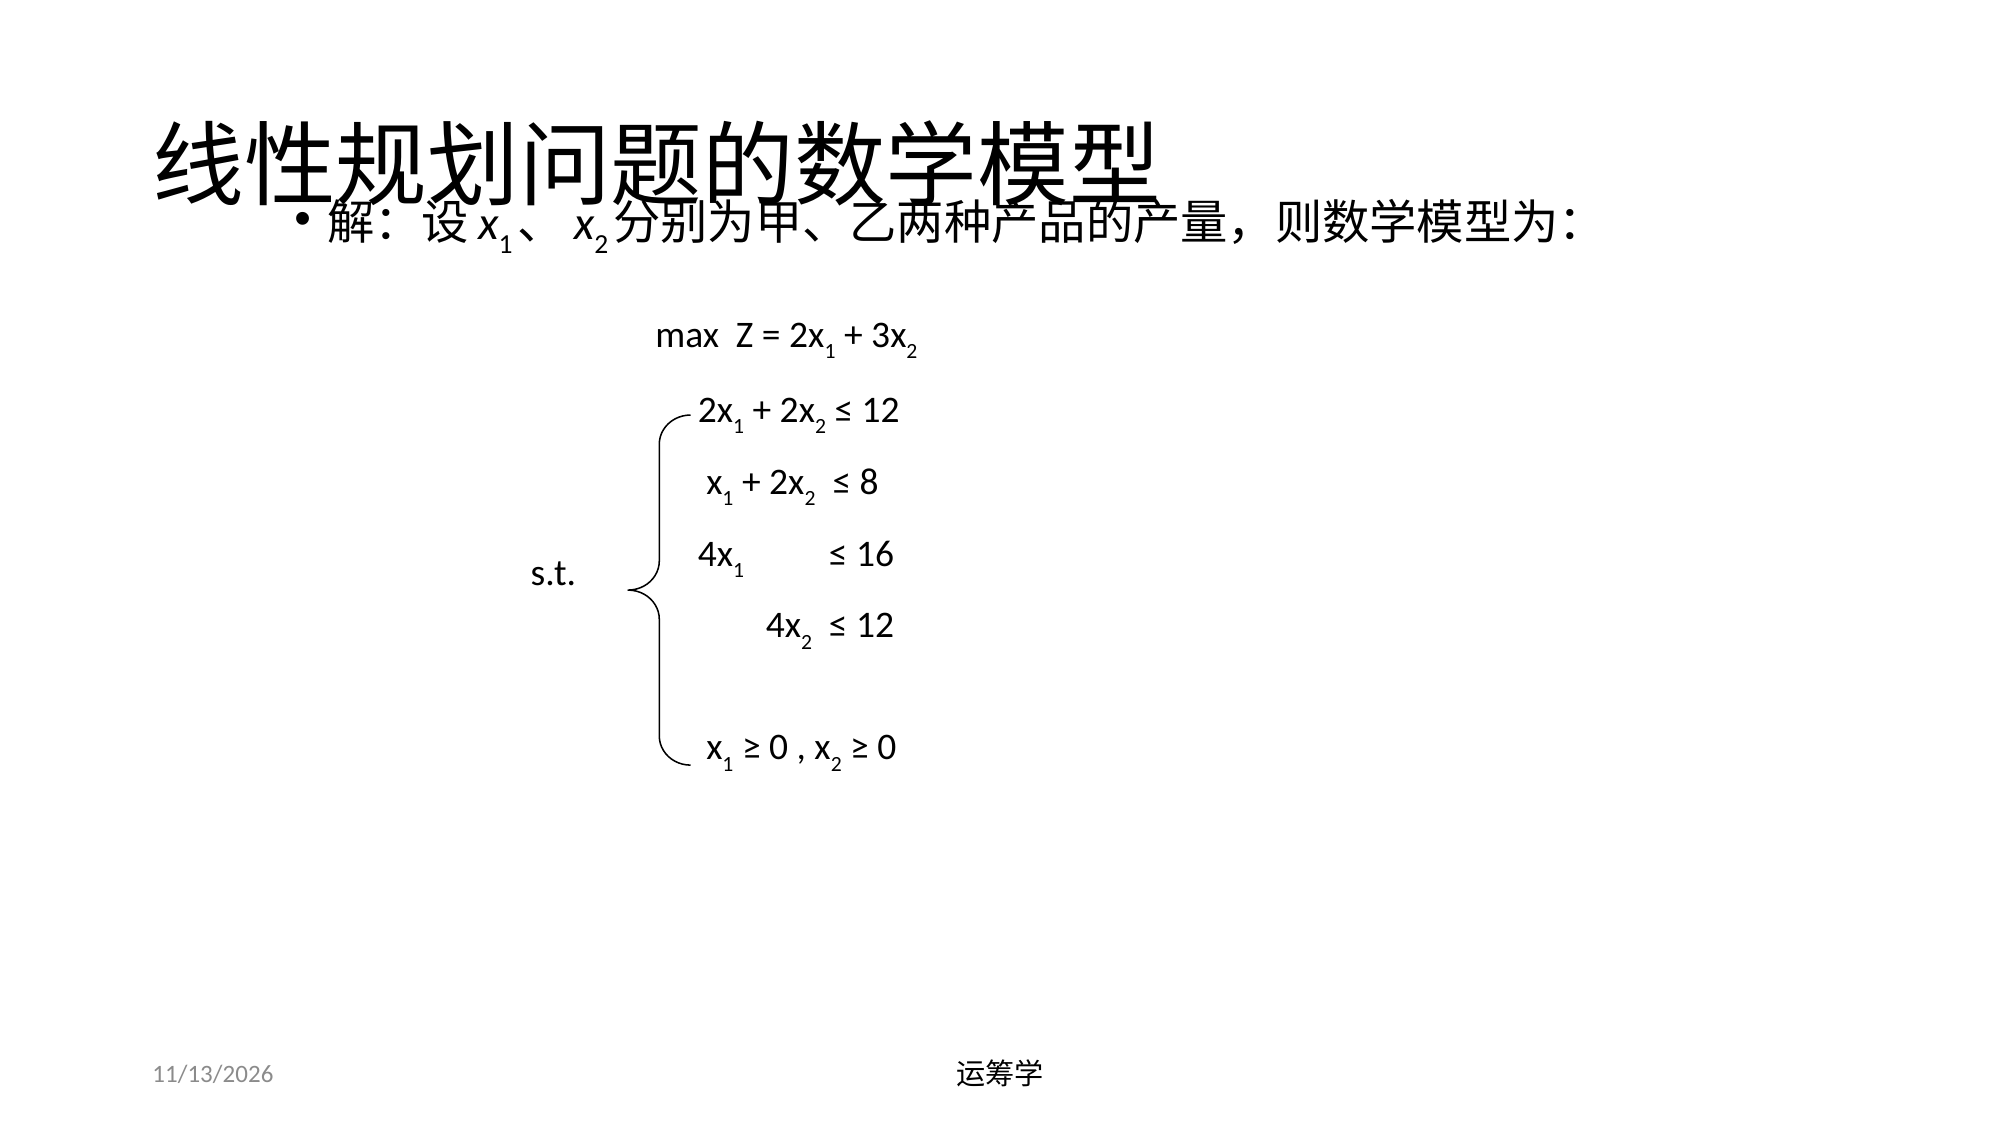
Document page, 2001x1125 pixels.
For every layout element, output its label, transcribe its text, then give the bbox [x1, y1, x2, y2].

list 解：设x1、x2分别为甲、乙两种产品的产量，则数学模型为： [279, 184, 1686, 291]
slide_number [137, 1042, 588, 1103]
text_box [515, 302, 1079, 776]
footer 运筹学 [662, 1042, 1338, 1103]
title 线性规划问题的数学模型 [137, 59, 1863, 278]
